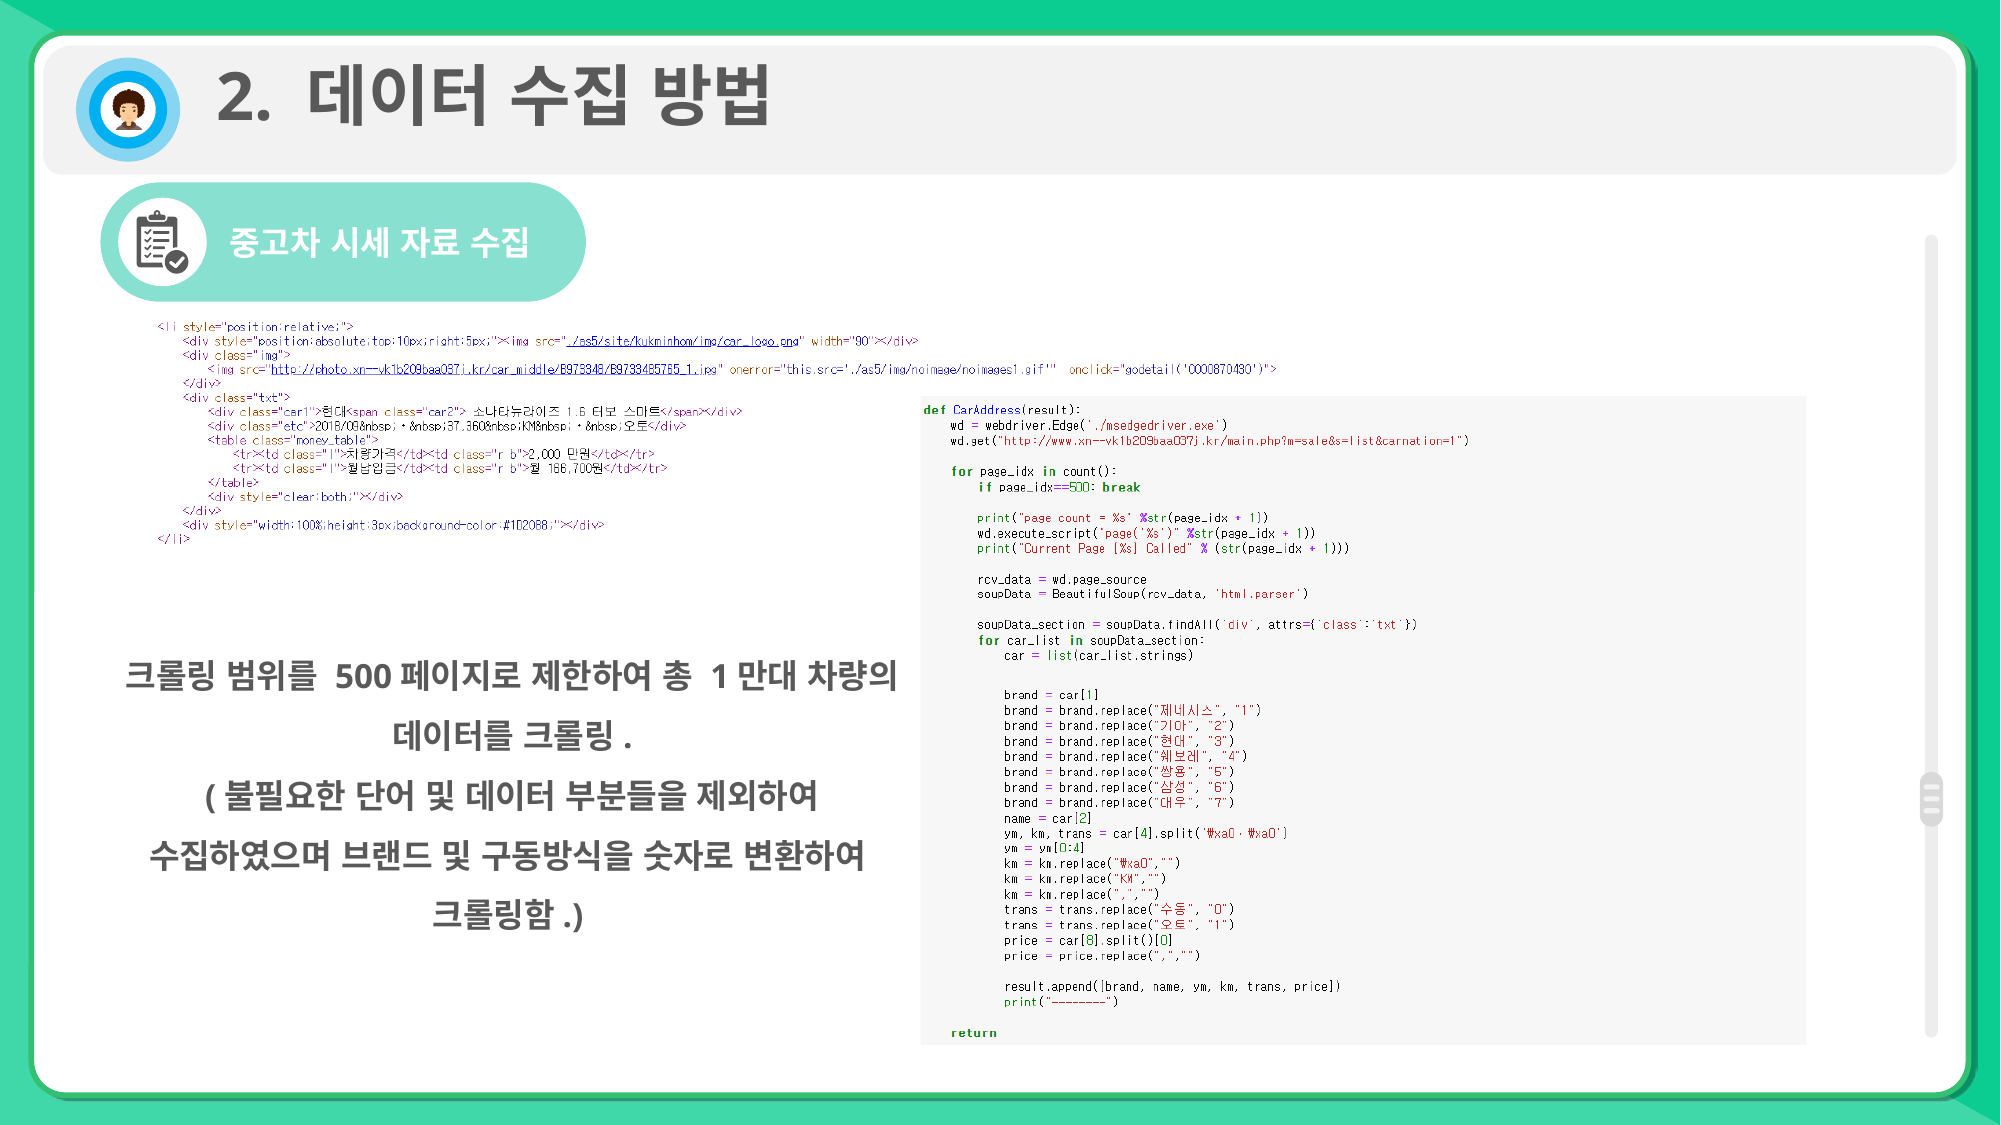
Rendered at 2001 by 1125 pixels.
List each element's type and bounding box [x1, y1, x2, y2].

picture [100, 317, 1282, 548]
text_box [920, 396, 1807, 1045]
text_box [0, 0, 2000, 1125]
